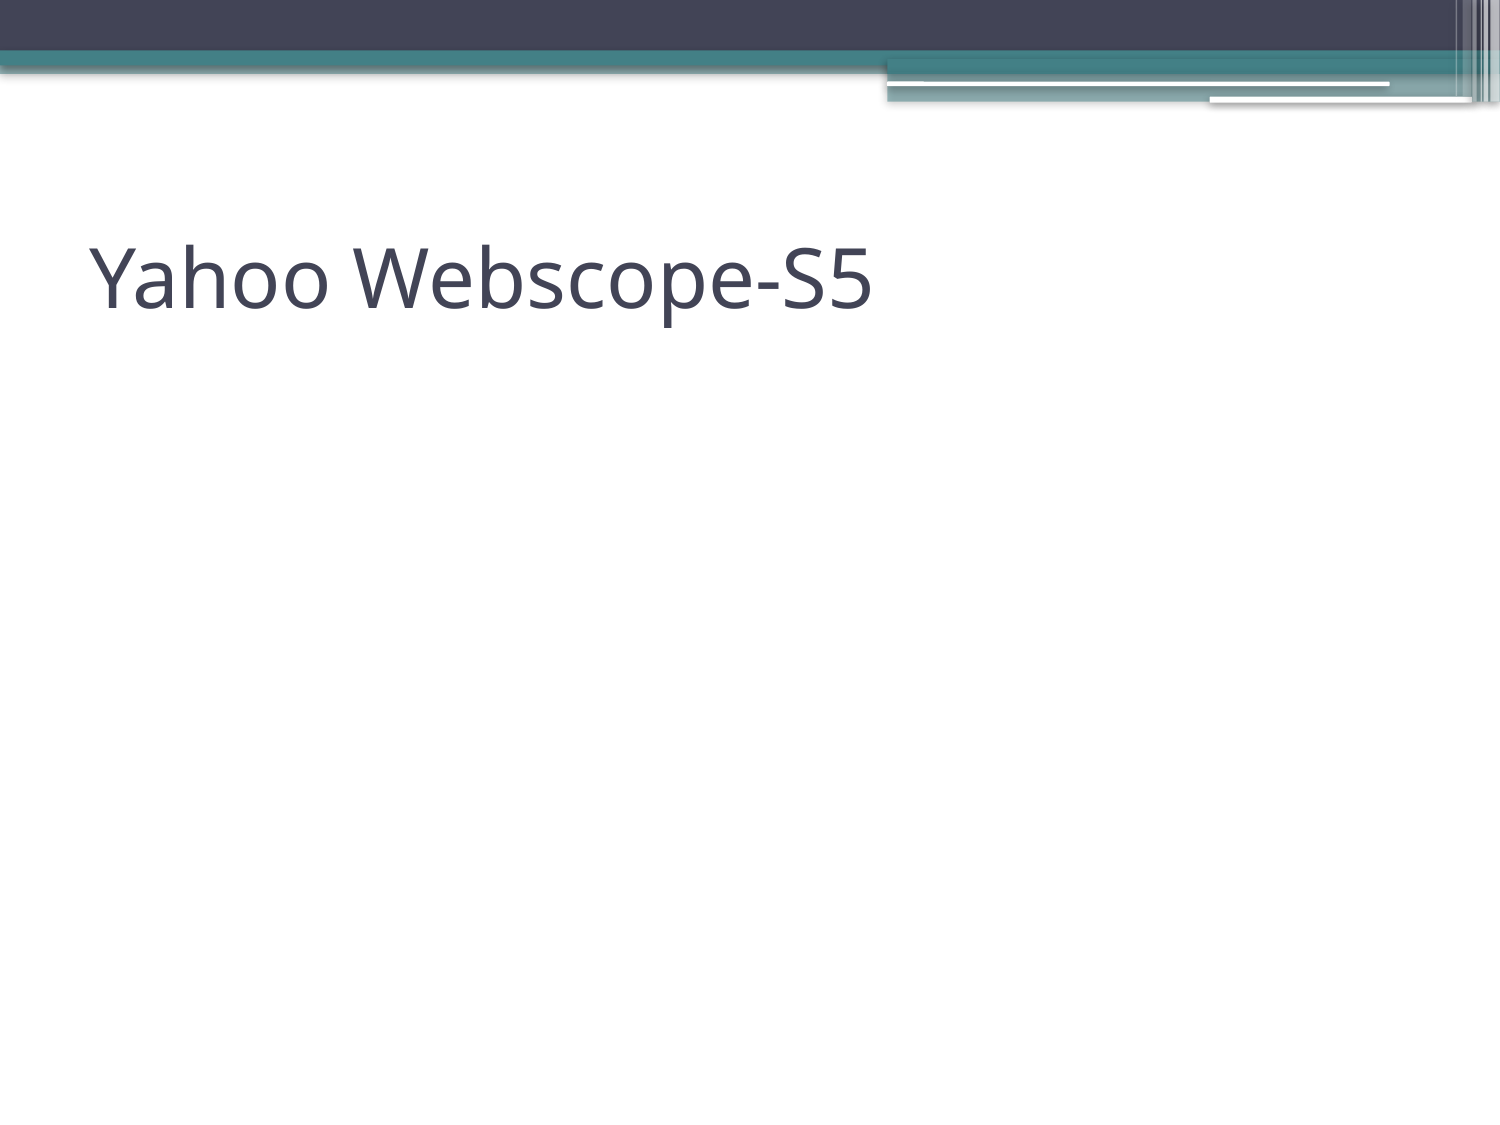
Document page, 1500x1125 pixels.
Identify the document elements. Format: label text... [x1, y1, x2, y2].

title Yahoo Webscope-S5 [75, 187, 1425, 363]
